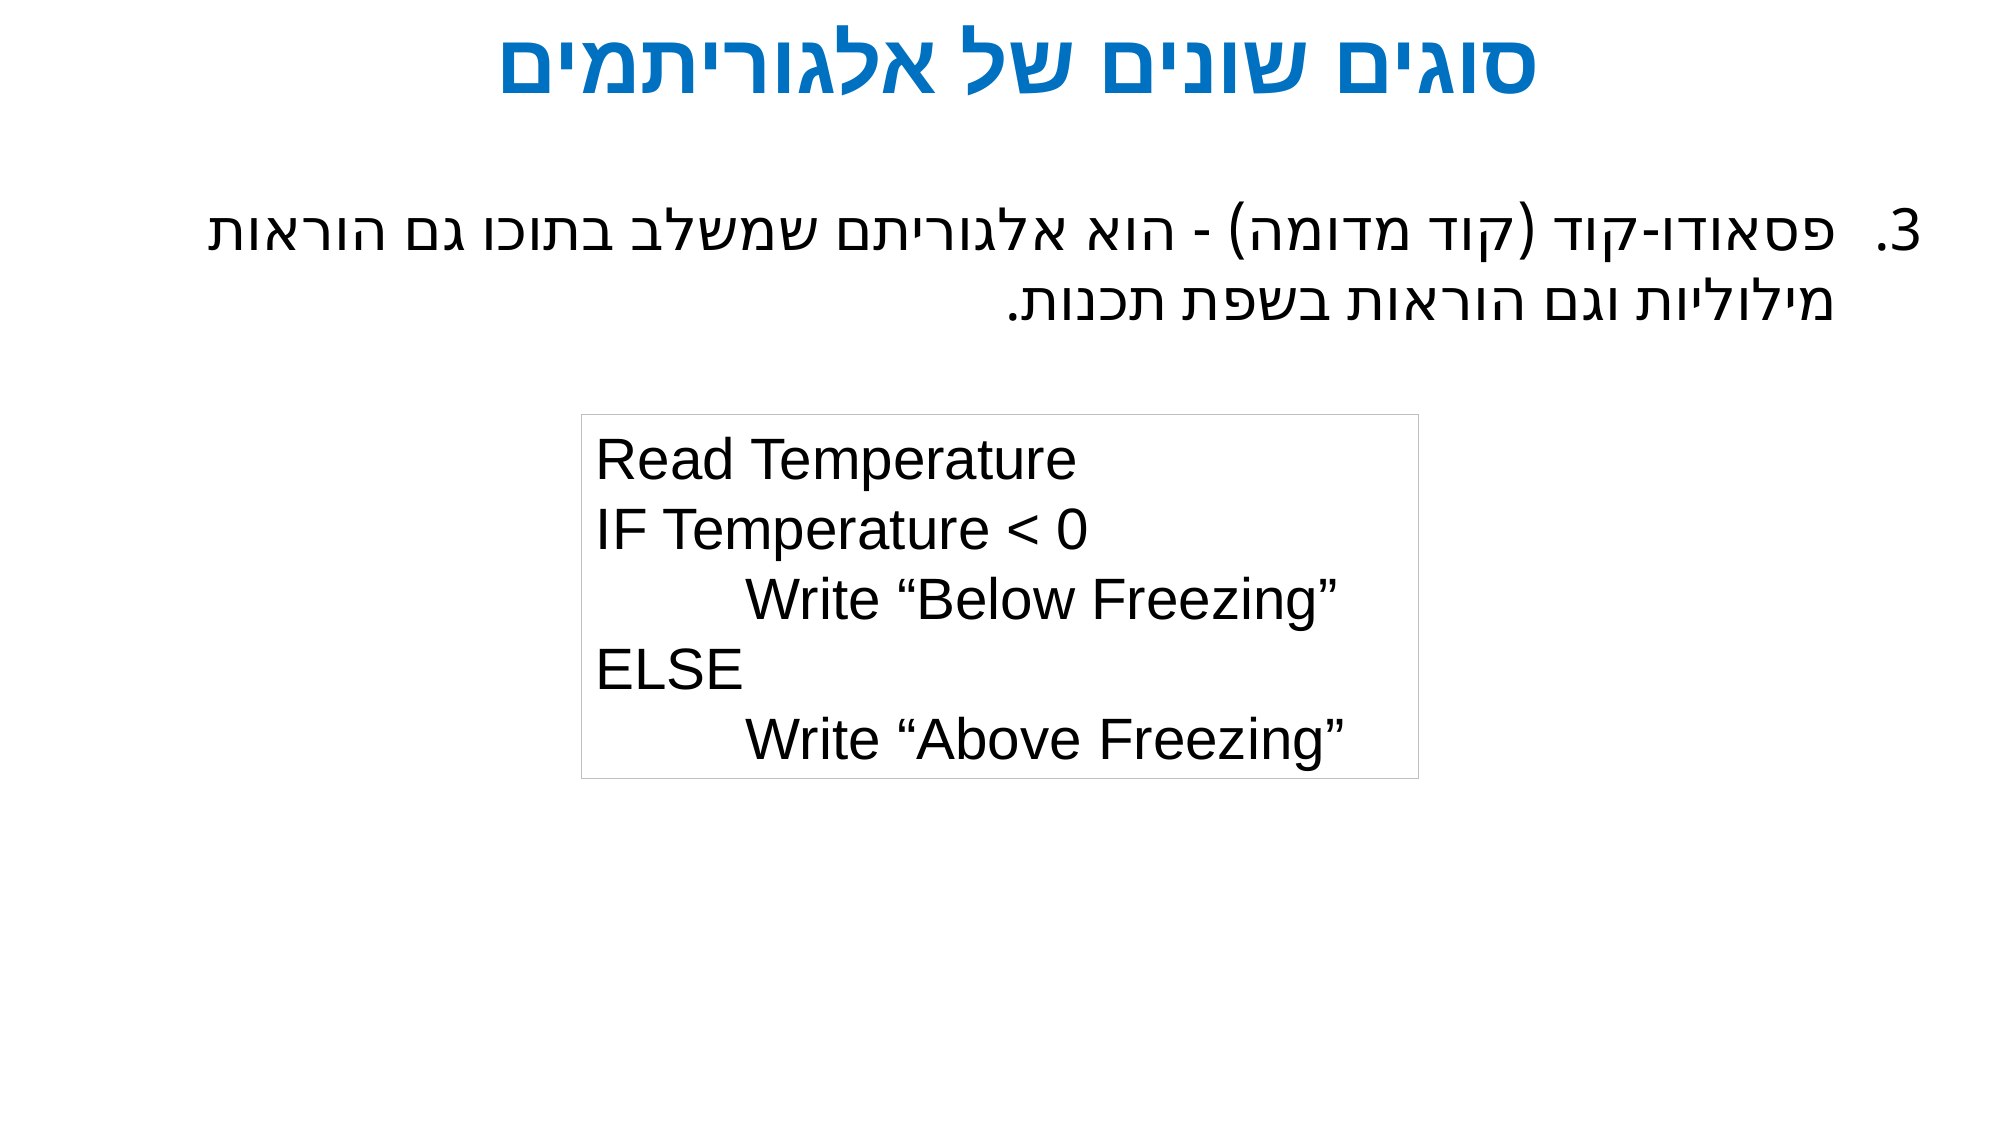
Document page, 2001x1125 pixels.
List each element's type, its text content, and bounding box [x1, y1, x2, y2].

title סוגים שונים של אלגוריתמים [155, 0, 1881, 151]
text_box Read Temperature IF Temperature < 0 Write “Below Freezing” ELSE Write “Above Freezing” [581, 414, 1419, 779]
text_box פסאודו-קוד (קוד מדומה) - הוא אלגוריתם שמשלב בתוכו גם הוראות מילוליות וגם הוראות בשפת תכנות. [118, 115, 1937, 340]
